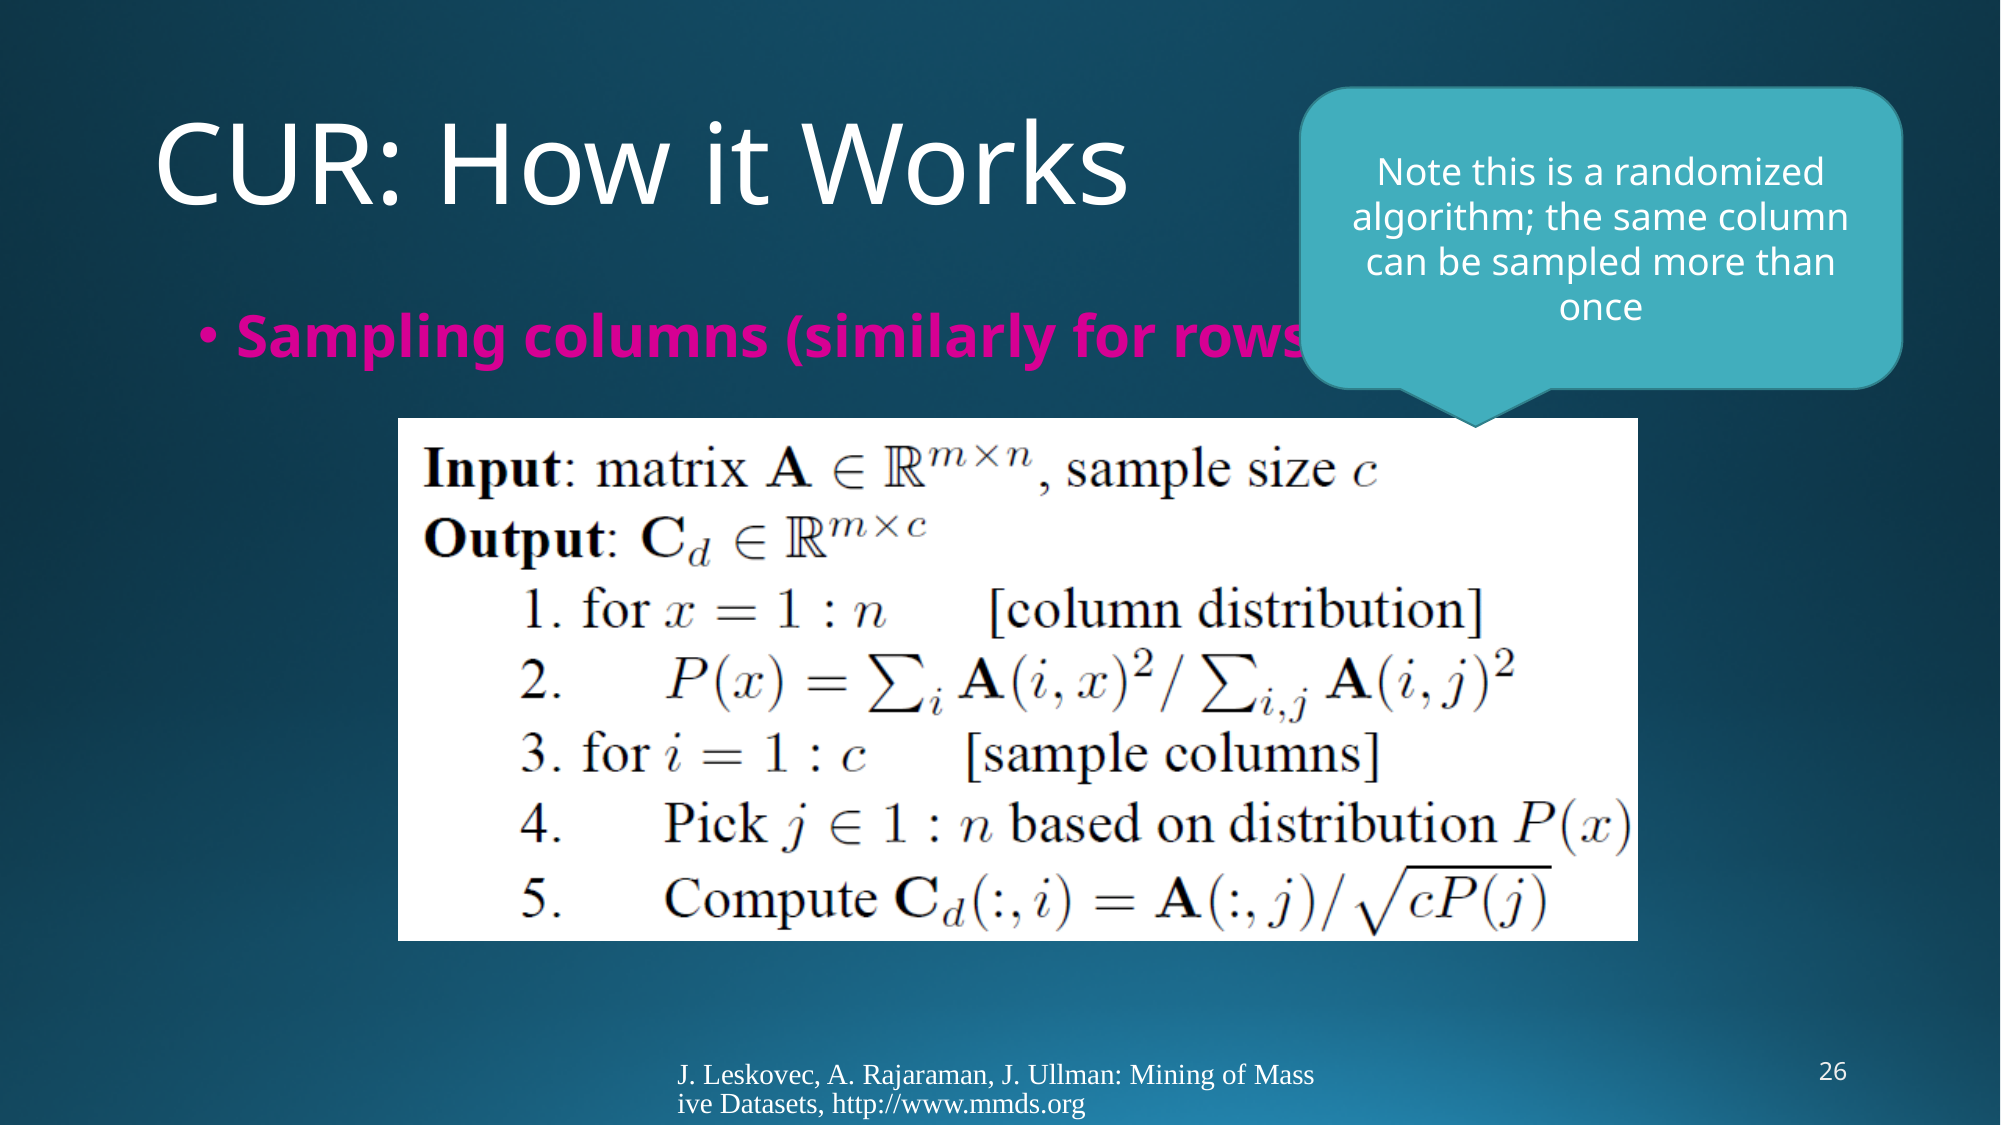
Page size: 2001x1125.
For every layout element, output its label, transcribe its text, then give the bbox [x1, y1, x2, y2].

footer J. Leskovec, A. Rajaraman, J. Ullman: Mining of Massive Datasets, http://www.mmds.org [662, 1042, 1338, 1103]
title CUR: How it Works [137, 59, 1863, 278]
picture [0, 0, 2001, 1125]
list Sampling columns (similarly for rows): [183, 299, 1863, 1014]
text_box Note this is a randomized algorithm; the same column can be sampled more than once [1298, 86, 1904, 418]
slide_number 26 [1412, 1042, 1863, 1103]
